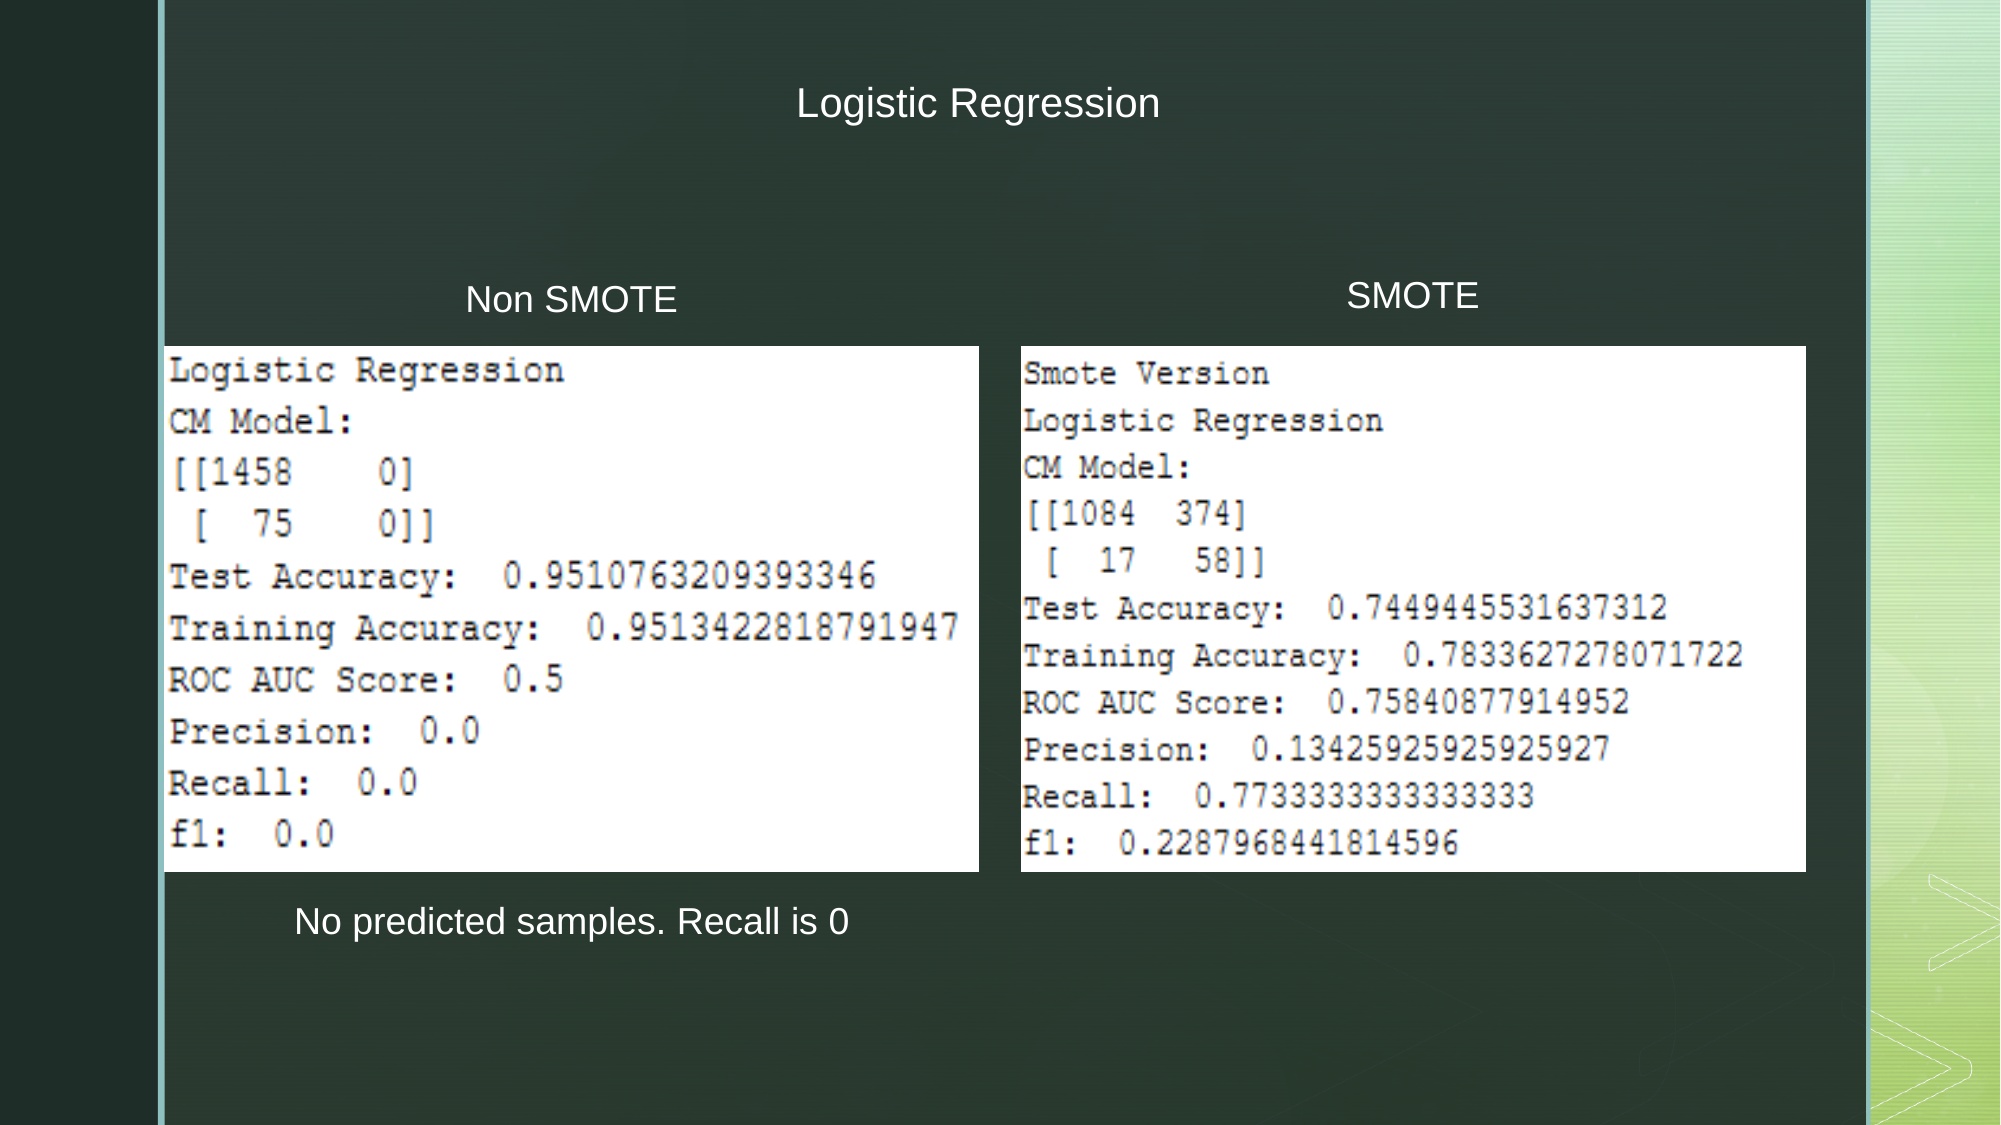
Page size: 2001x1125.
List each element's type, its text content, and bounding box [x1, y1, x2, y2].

picture [1871, 0, 2001, 1125]
text_box SMOTE [1021, 264, 1805, 324]
text_box No predicted samples. Recall is 0 [164, 889, 979, 950]
picture [164, 346, 979, 872]
text_box Non SMOTE [164, 267, 979, 328]
picture [1020, 346, 1806, 872]
text_box Logistic Regression [195, 68, 1762, 134]
